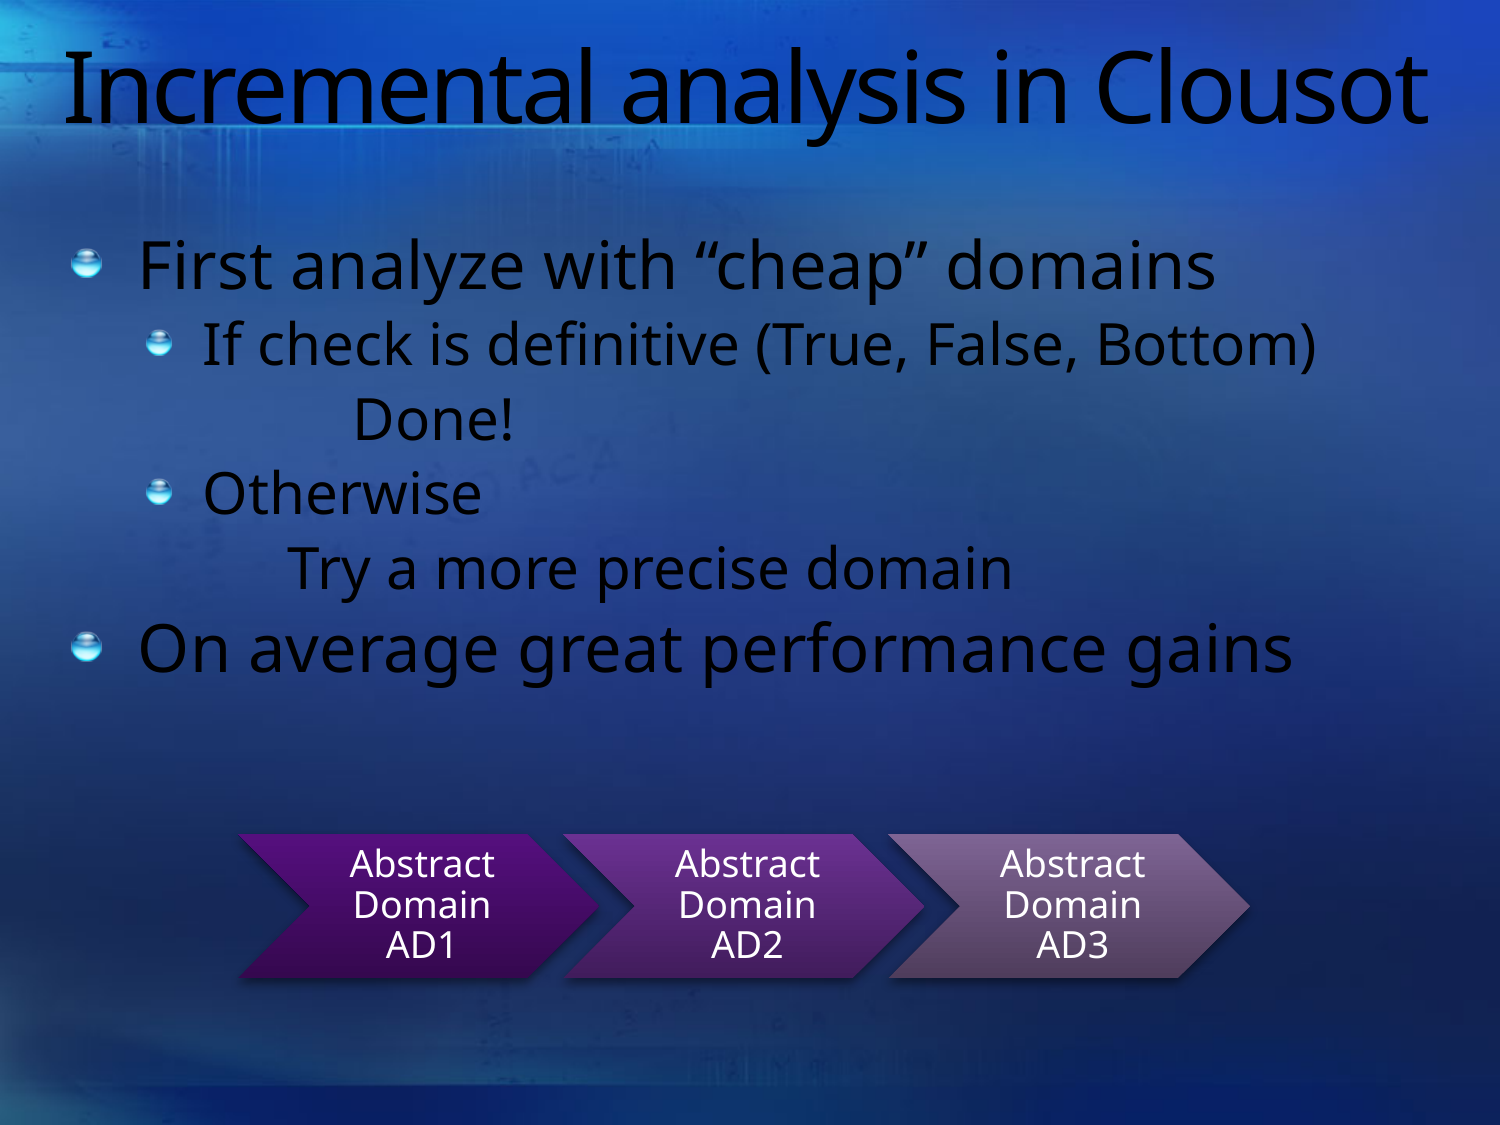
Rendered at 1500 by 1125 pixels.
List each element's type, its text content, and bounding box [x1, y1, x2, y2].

list First analyze with “cheap” domains If check is definitive (True, False, Bottom) Done! Otherwise Try a more precise domain On average great performance gains [62, 231, 1438, 782]
title Incremental analysis in Clousot [62, 37, 1438, 147]
picture [0, 0, 1500, 1125]
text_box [237, 774, 1251, 1038]
